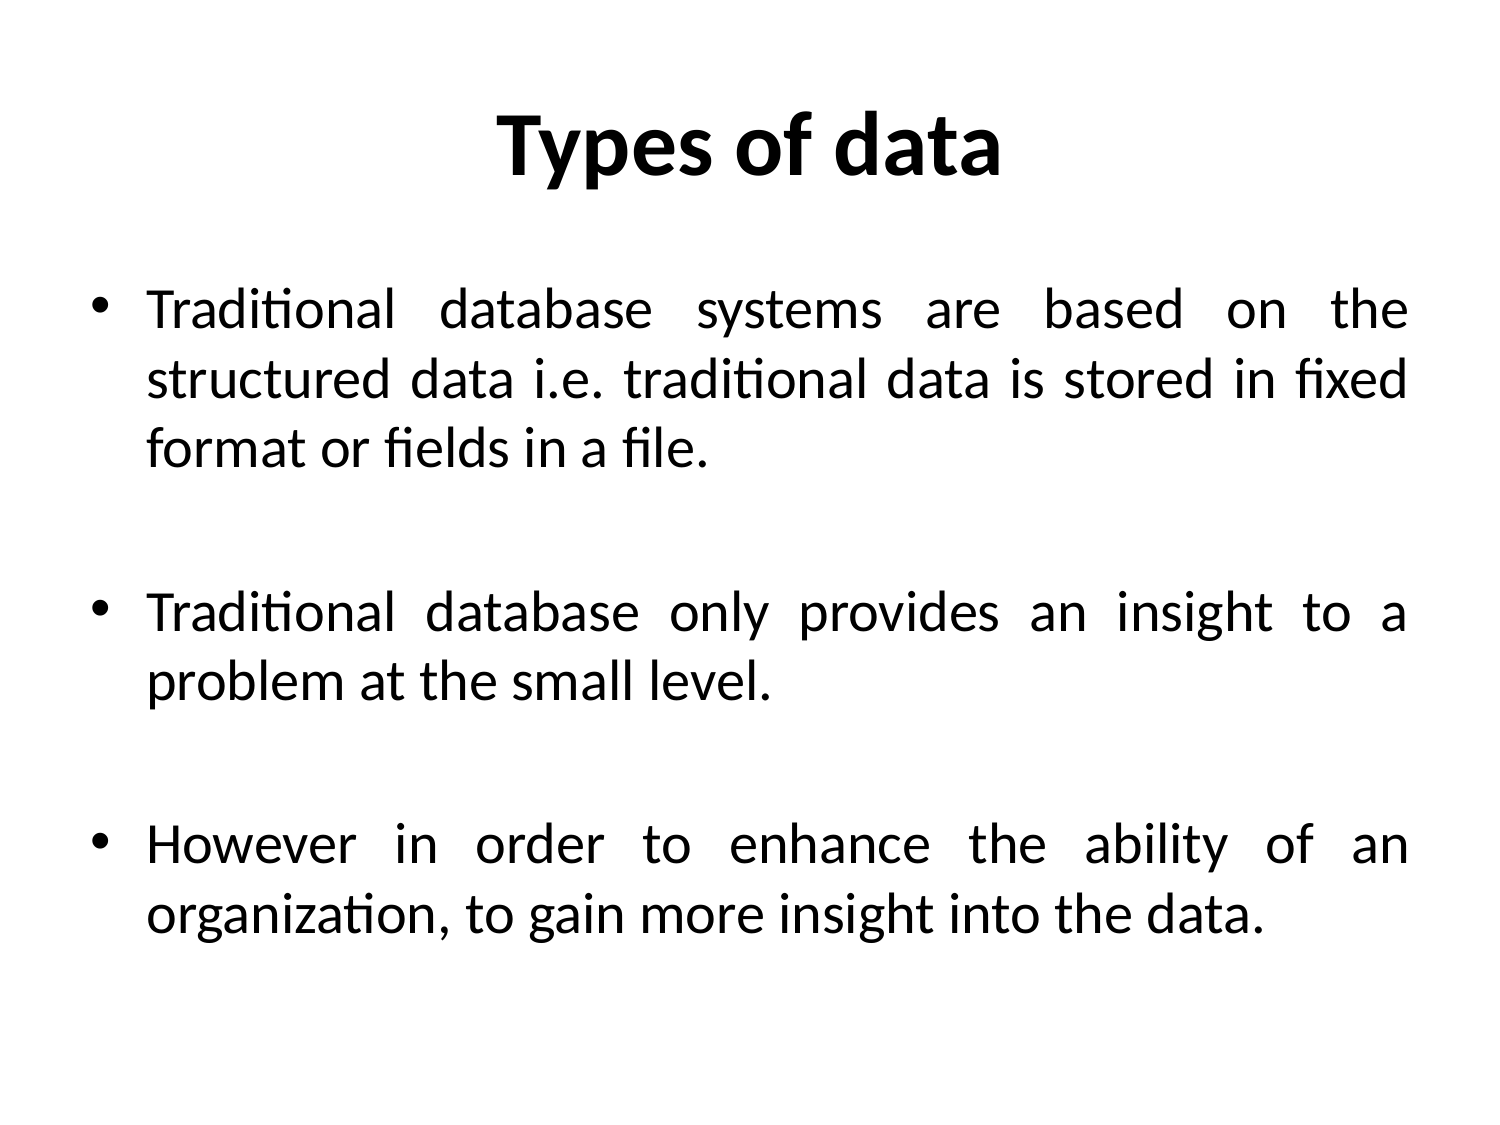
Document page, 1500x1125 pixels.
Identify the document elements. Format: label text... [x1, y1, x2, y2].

list Traditional database systems are based on the structured data i.e. traditional data is stored in fixed format or fields in a file. Traditional database only provides an insight to a problem at the small level. However in order to enhance the ability of an organization, to gain more insight into the data. [75, 262, 1425, 1005]
title Types of data [75, 45, 1425, 233]
